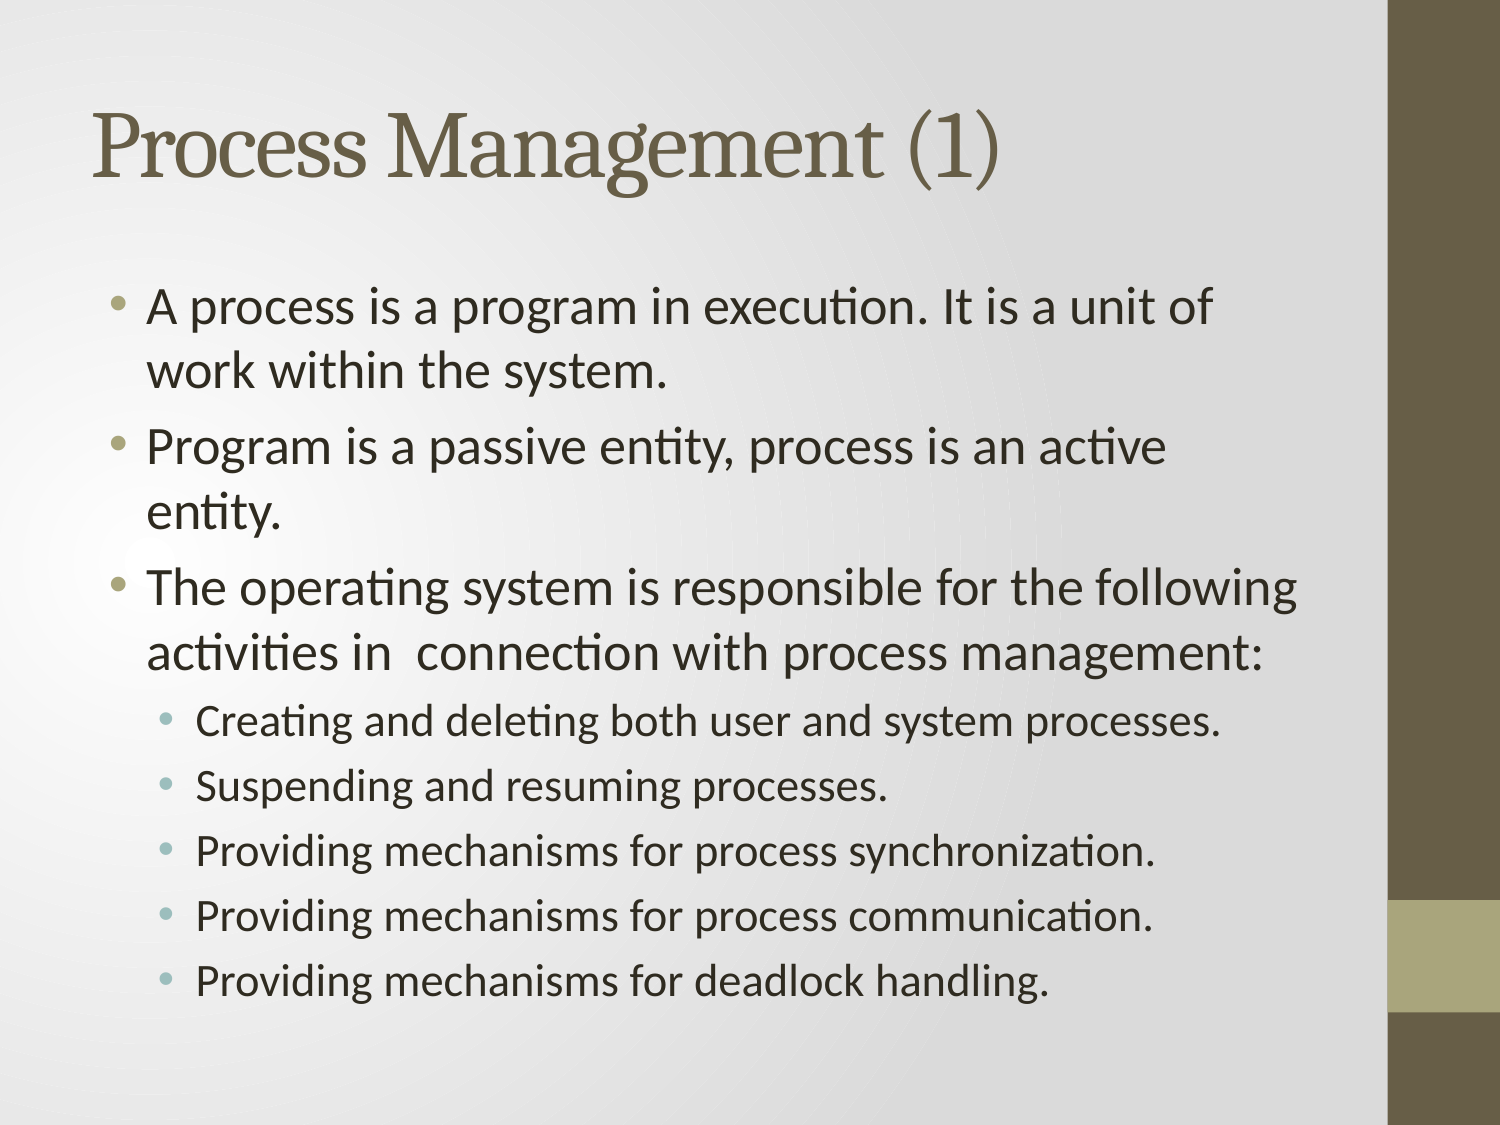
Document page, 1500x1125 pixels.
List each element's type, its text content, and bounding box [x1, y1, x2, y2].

list A process is a program in execution. It is a unit of work within the system. Program is a passive entity, process is an active entity. The operating system is responsible for the following activities in connection with process management: Creating and deleting both user and system processes. Suspending and resuming processes. Providing mechanisms for process synchronization. Providing mechanisms for process communication. Providing mechanisms for deadlock handling. [75, 262, 1325, 1050]
title Process Management (1) [75, 45, 1325, 233]
